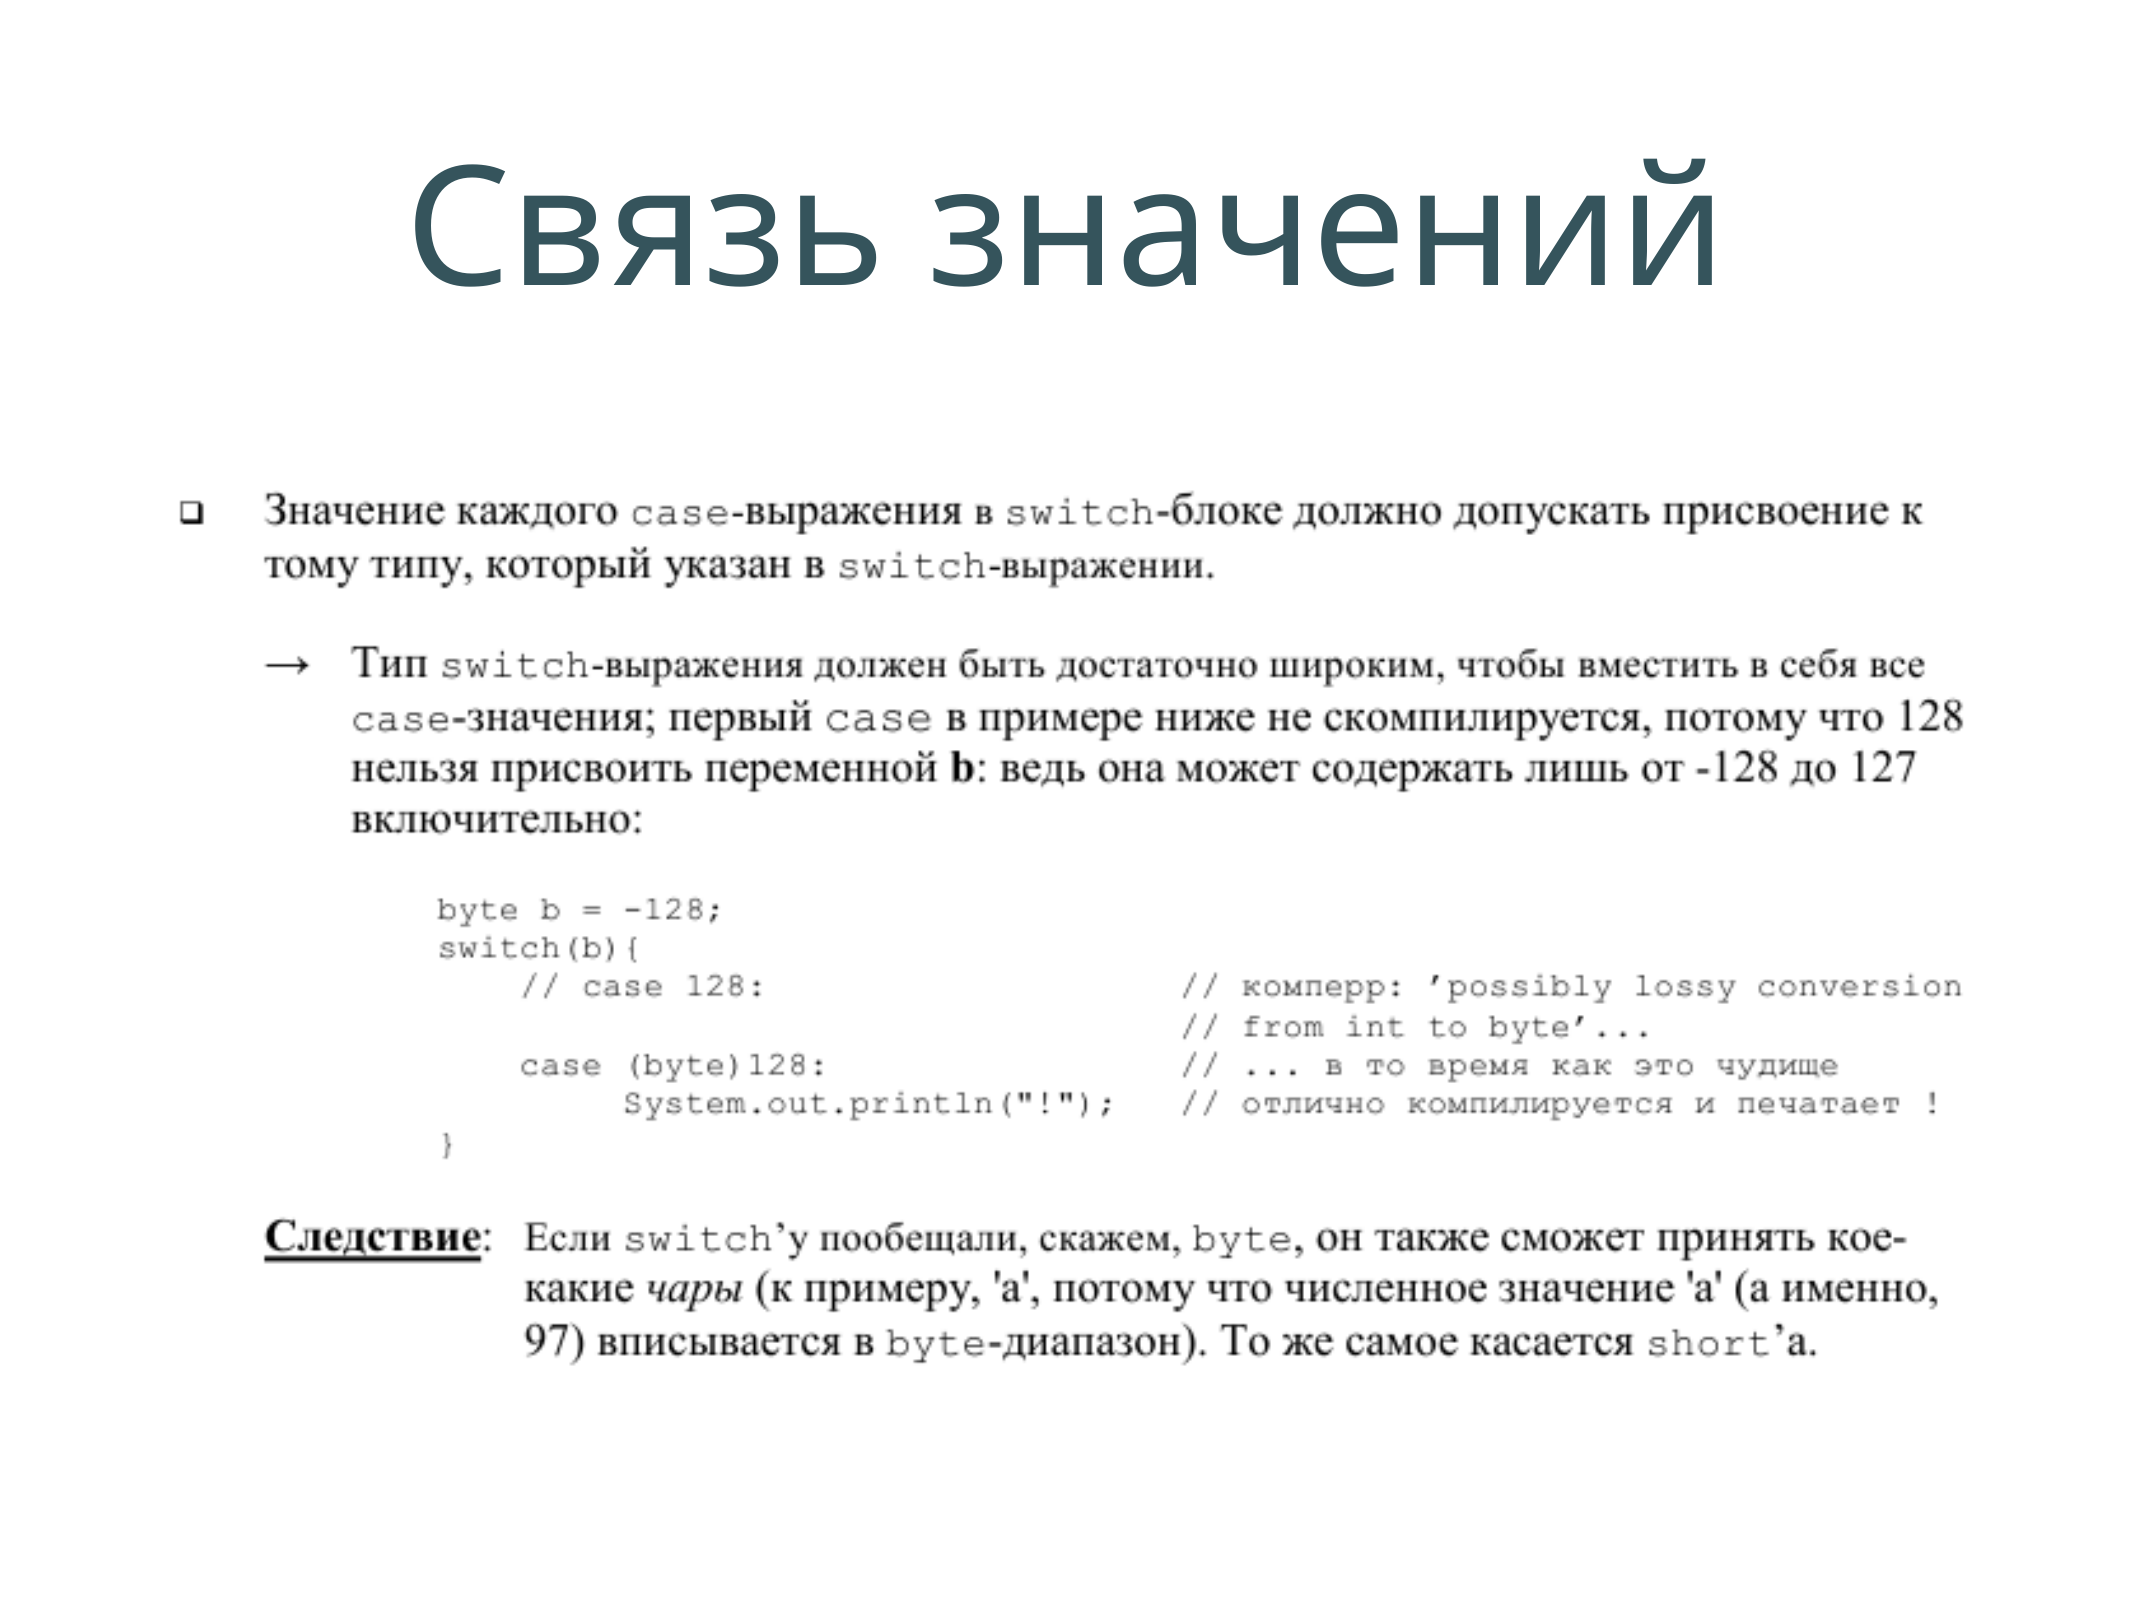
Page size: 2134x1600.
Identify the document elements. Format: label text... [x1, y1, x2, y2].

title Связь значений [155, 41, 1978, 397]
picture [170, 483, 1977, 1371]
